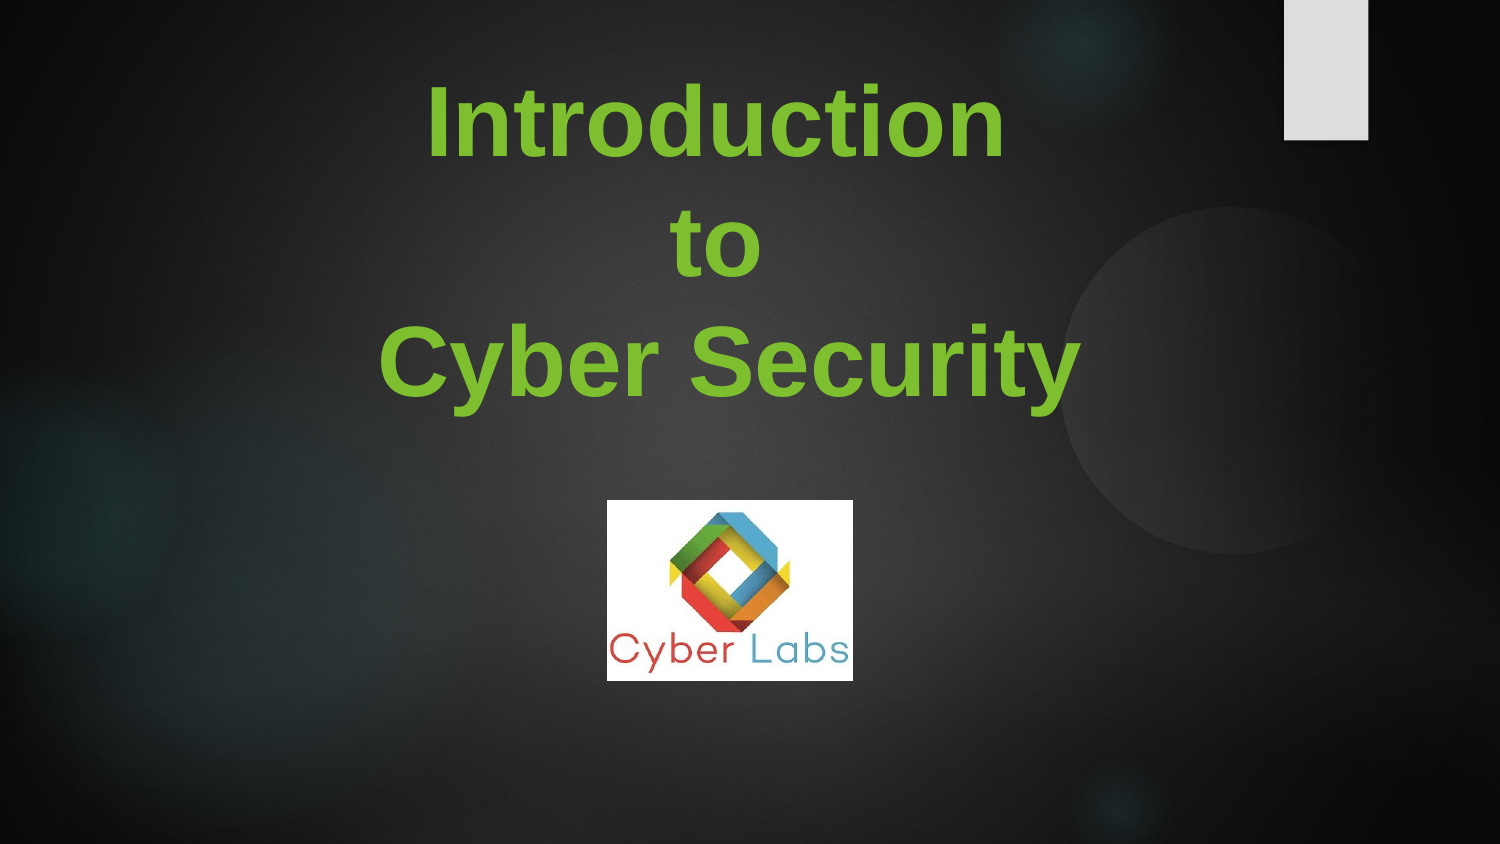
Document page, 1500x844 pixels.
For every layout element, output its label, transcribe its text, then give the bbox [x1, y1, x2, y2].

picture [0, 0, 1500, 844]
text_box Introduction to Cyber Security [230, 48, 1231, 469]
